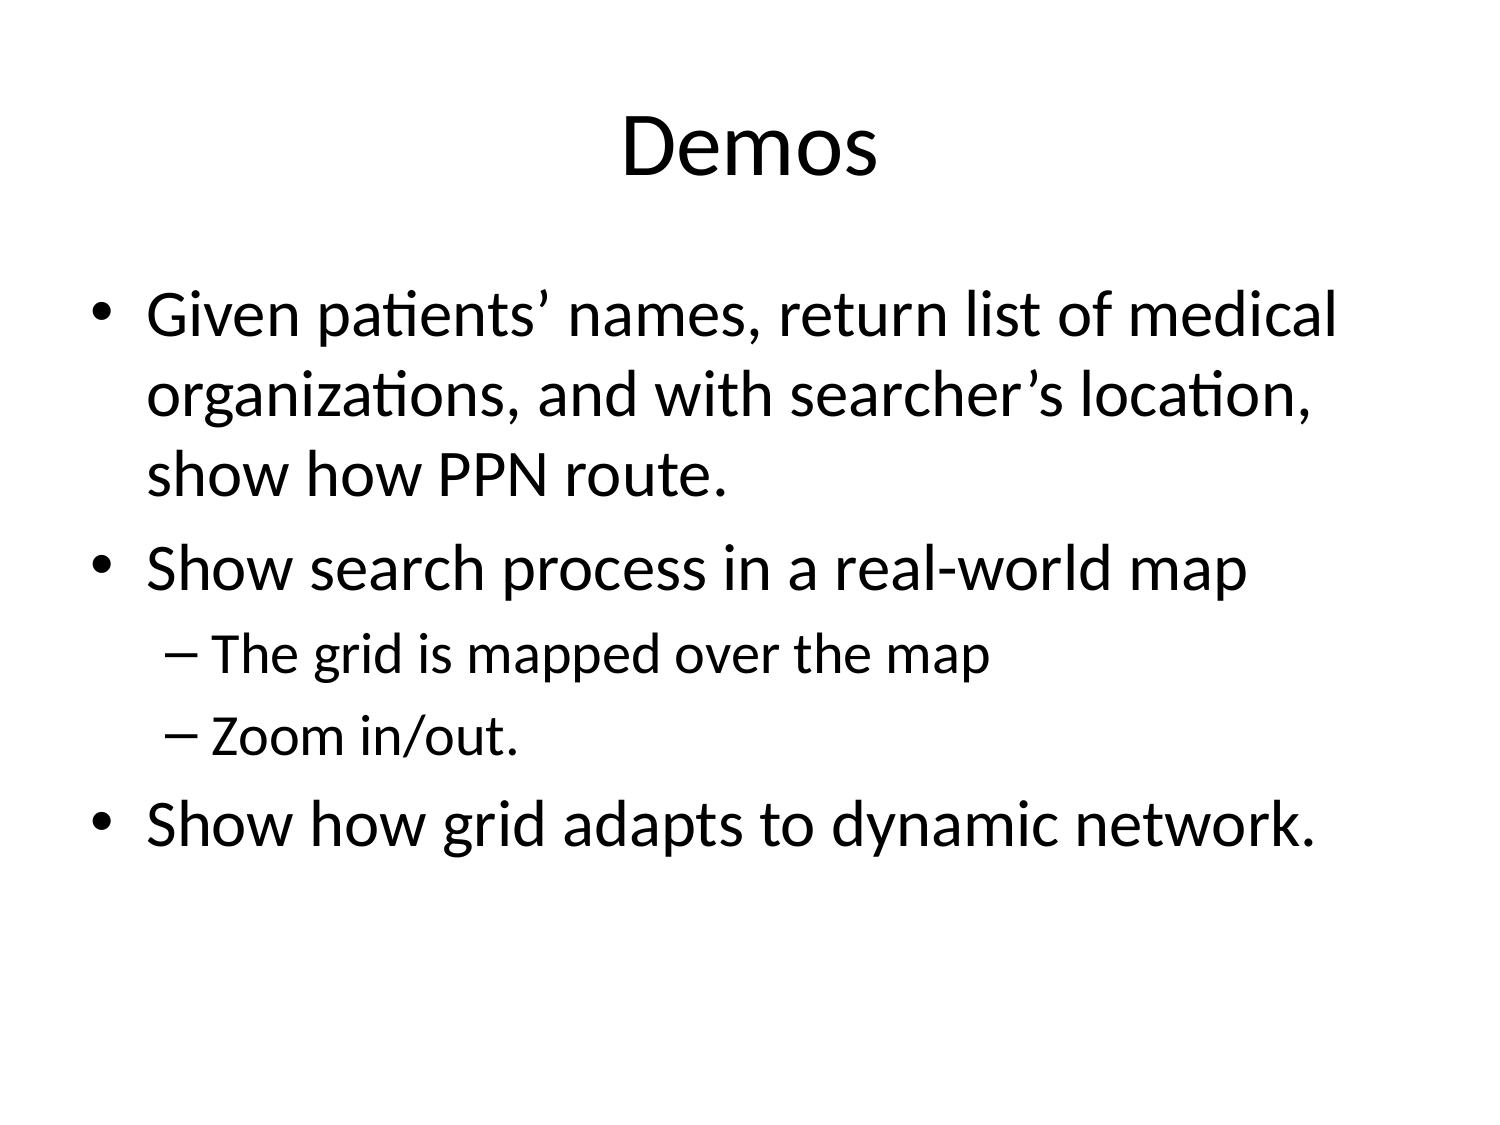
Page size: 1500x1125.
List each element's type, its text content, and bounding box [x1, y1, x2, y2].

title Demos [75, 45, 1425, 233]
list Given patients’ names, return list of medical organizations, and with searcher’s location, show how PPN route. Show search process in a real-world map The grid is mapped over the map Zoom in/out. Show how grid adapts to dynamic network. [75, 262, 1425, 1005]
